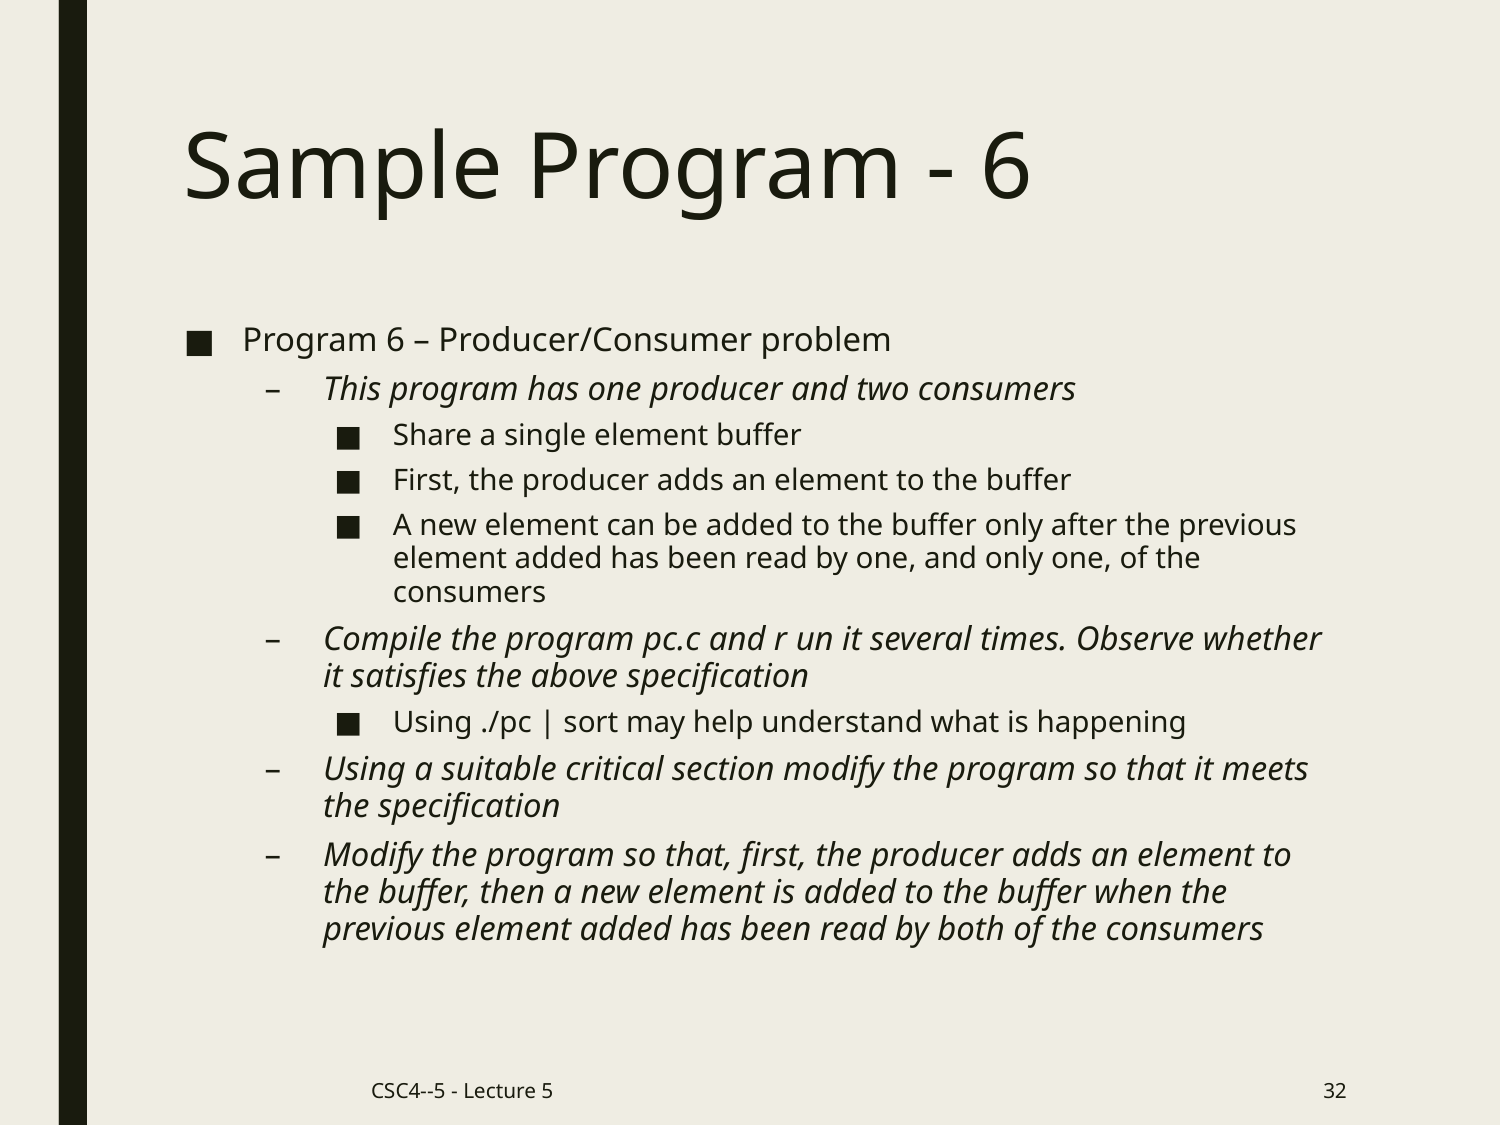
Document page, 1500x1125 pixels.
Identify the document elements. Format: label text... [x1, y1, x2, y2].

list Program 6 – Producer/Consumer problem This program has one producer and two consumers Share a single element buffer First, the producer adds an element to the buffer A new element can be added to the buffer only after the previous element added has been read by one, and only one, of the consumers Compile the program pc.c and r un it several times. Observe whether it satisfies the above specification Using ./pc | sort may help understand what is happening Using a suitable critical section modify the program so that it meets the specification Modify the program so that, first, the producer adds an element to the buffer, then a new element is added to the buffer when the previous element added has been read by both of the consumers [168, 314, 1351, 963]
title Sample Program - 6 [168, 112, 1351, 314]
slide_number 32 [1165, 1058, 1362, 1125]
footer CSC4--5 - Lecture 5 [355, 1058, 1129, 1125]
